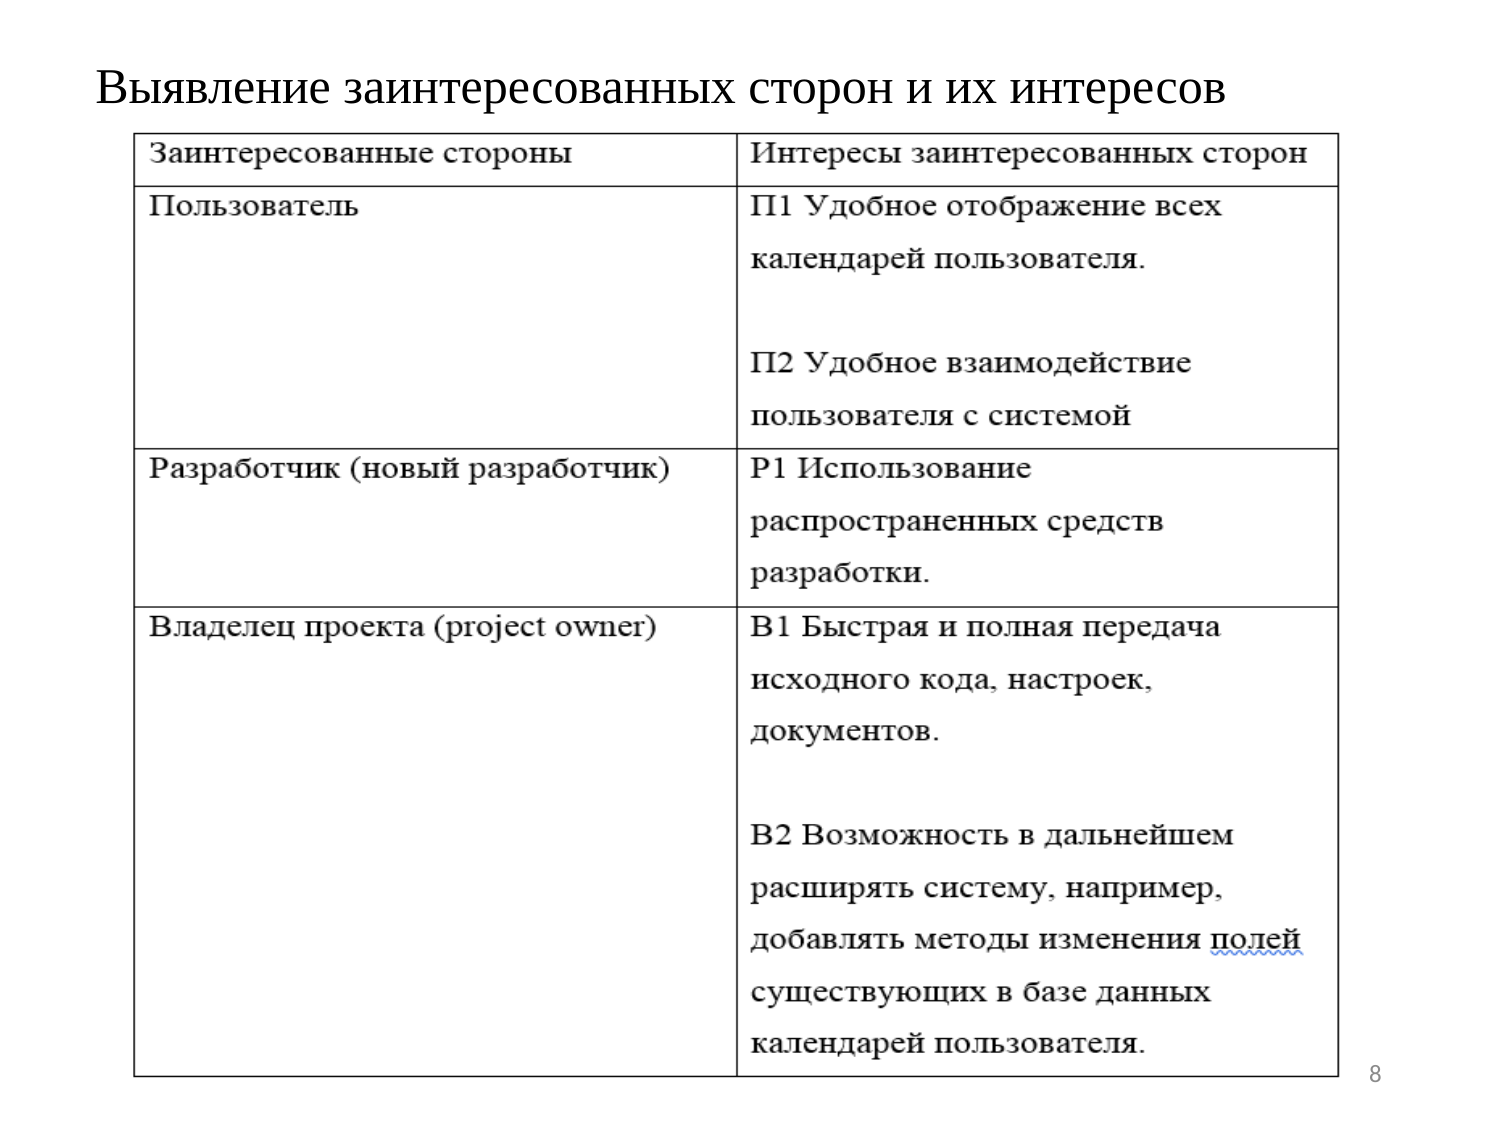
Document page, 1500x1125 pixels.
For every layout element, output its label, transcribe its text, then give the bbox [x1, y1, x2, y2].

picture [103, 129, 1370, 1103]
slide_number 8 [1370, 1042, 1397, 1103]
title Выявление заинтересованных сторон и их интересов [80, 22, 1375, 153]
